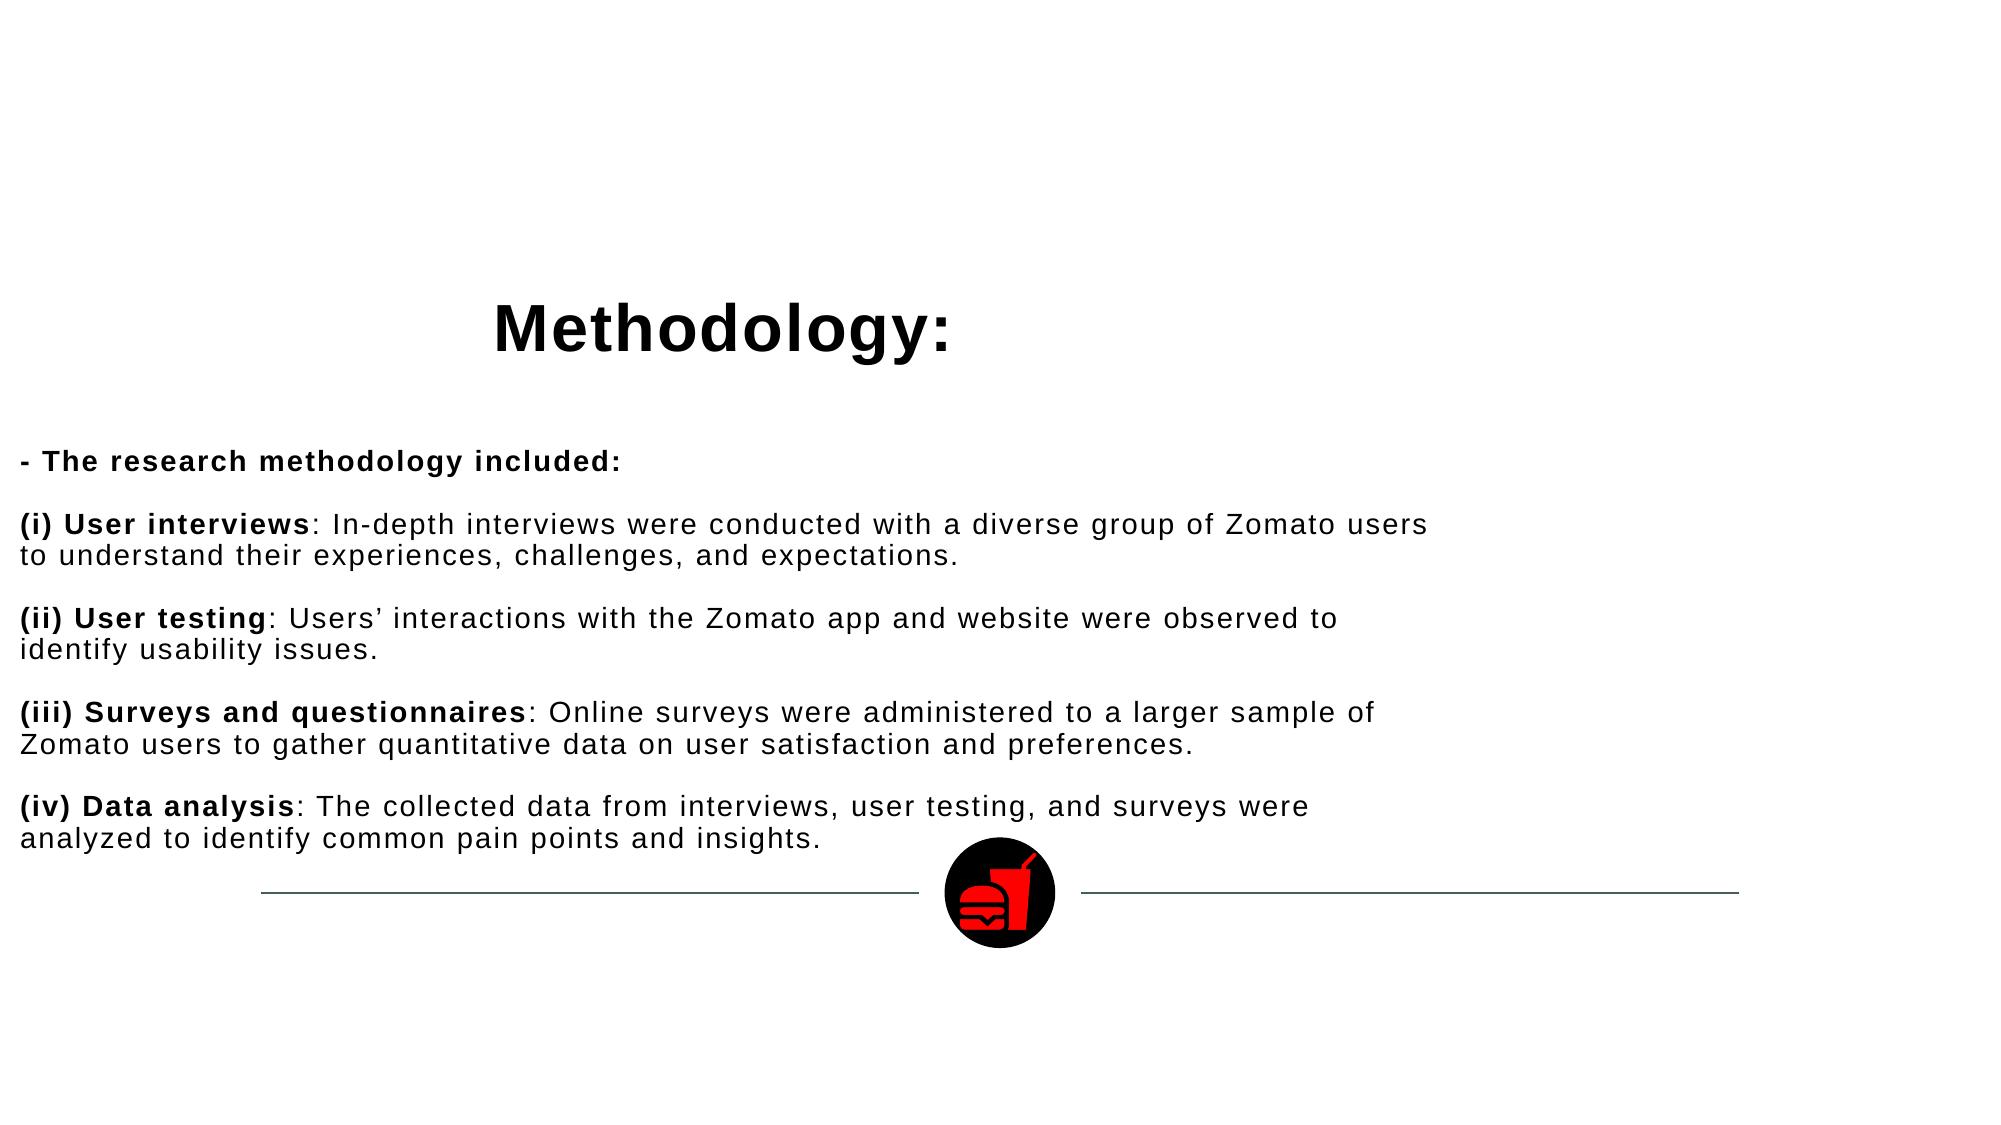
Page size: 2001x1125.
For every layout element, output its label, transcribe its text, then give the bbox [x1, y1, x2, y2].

title Methodology: - The research methodology included: (i) User interviews: In-depth interviews were conducted with a diverse group of Zomato users to understand their experiences, challenges, and expectations. (ii) User testing: Users’ interactions with the Zomato app and website were observed to identify usability issues. (iii) Surveys and questionnaires: Online surveys were administered to a larger sample of Zomato users to gather quantitative data on user satisfaction and preferences. (iv) Data analysis: The collected data from interviews, user testing, and surveys were analyzed to identify common pain points and insights. [0, 274, 1470, 516]
picture [944, 837, 1052, 945]
